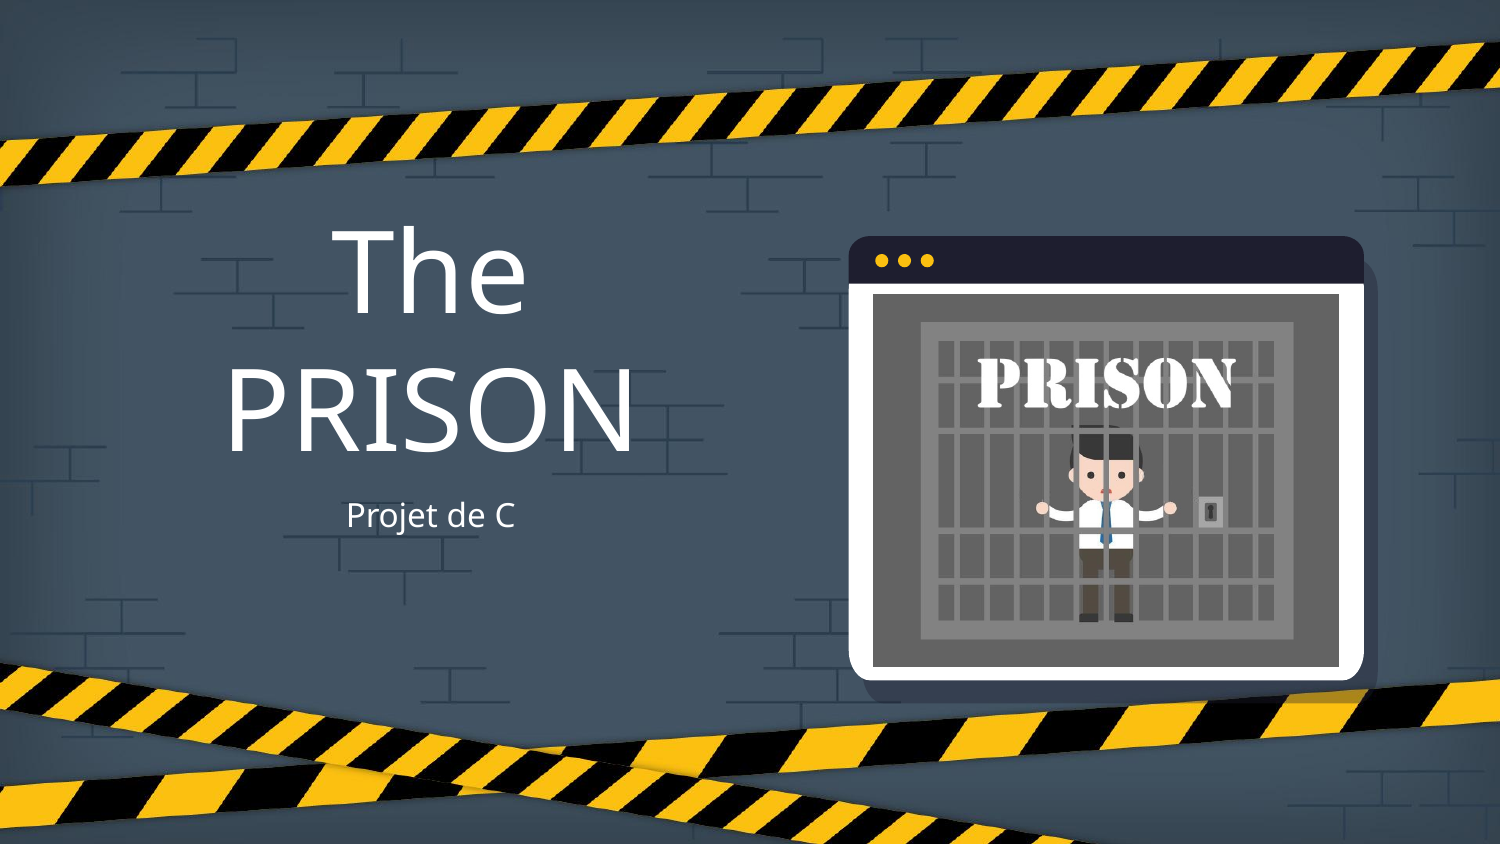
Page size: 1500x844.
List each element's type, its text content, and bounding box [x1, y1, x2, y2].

picture [0, 0, 1500, 844]
title The PRISON [114, 317, 748, 478]
subtitle Projet de C [114, 478, 748, 549]
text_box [848, 235, 1378, 704]
